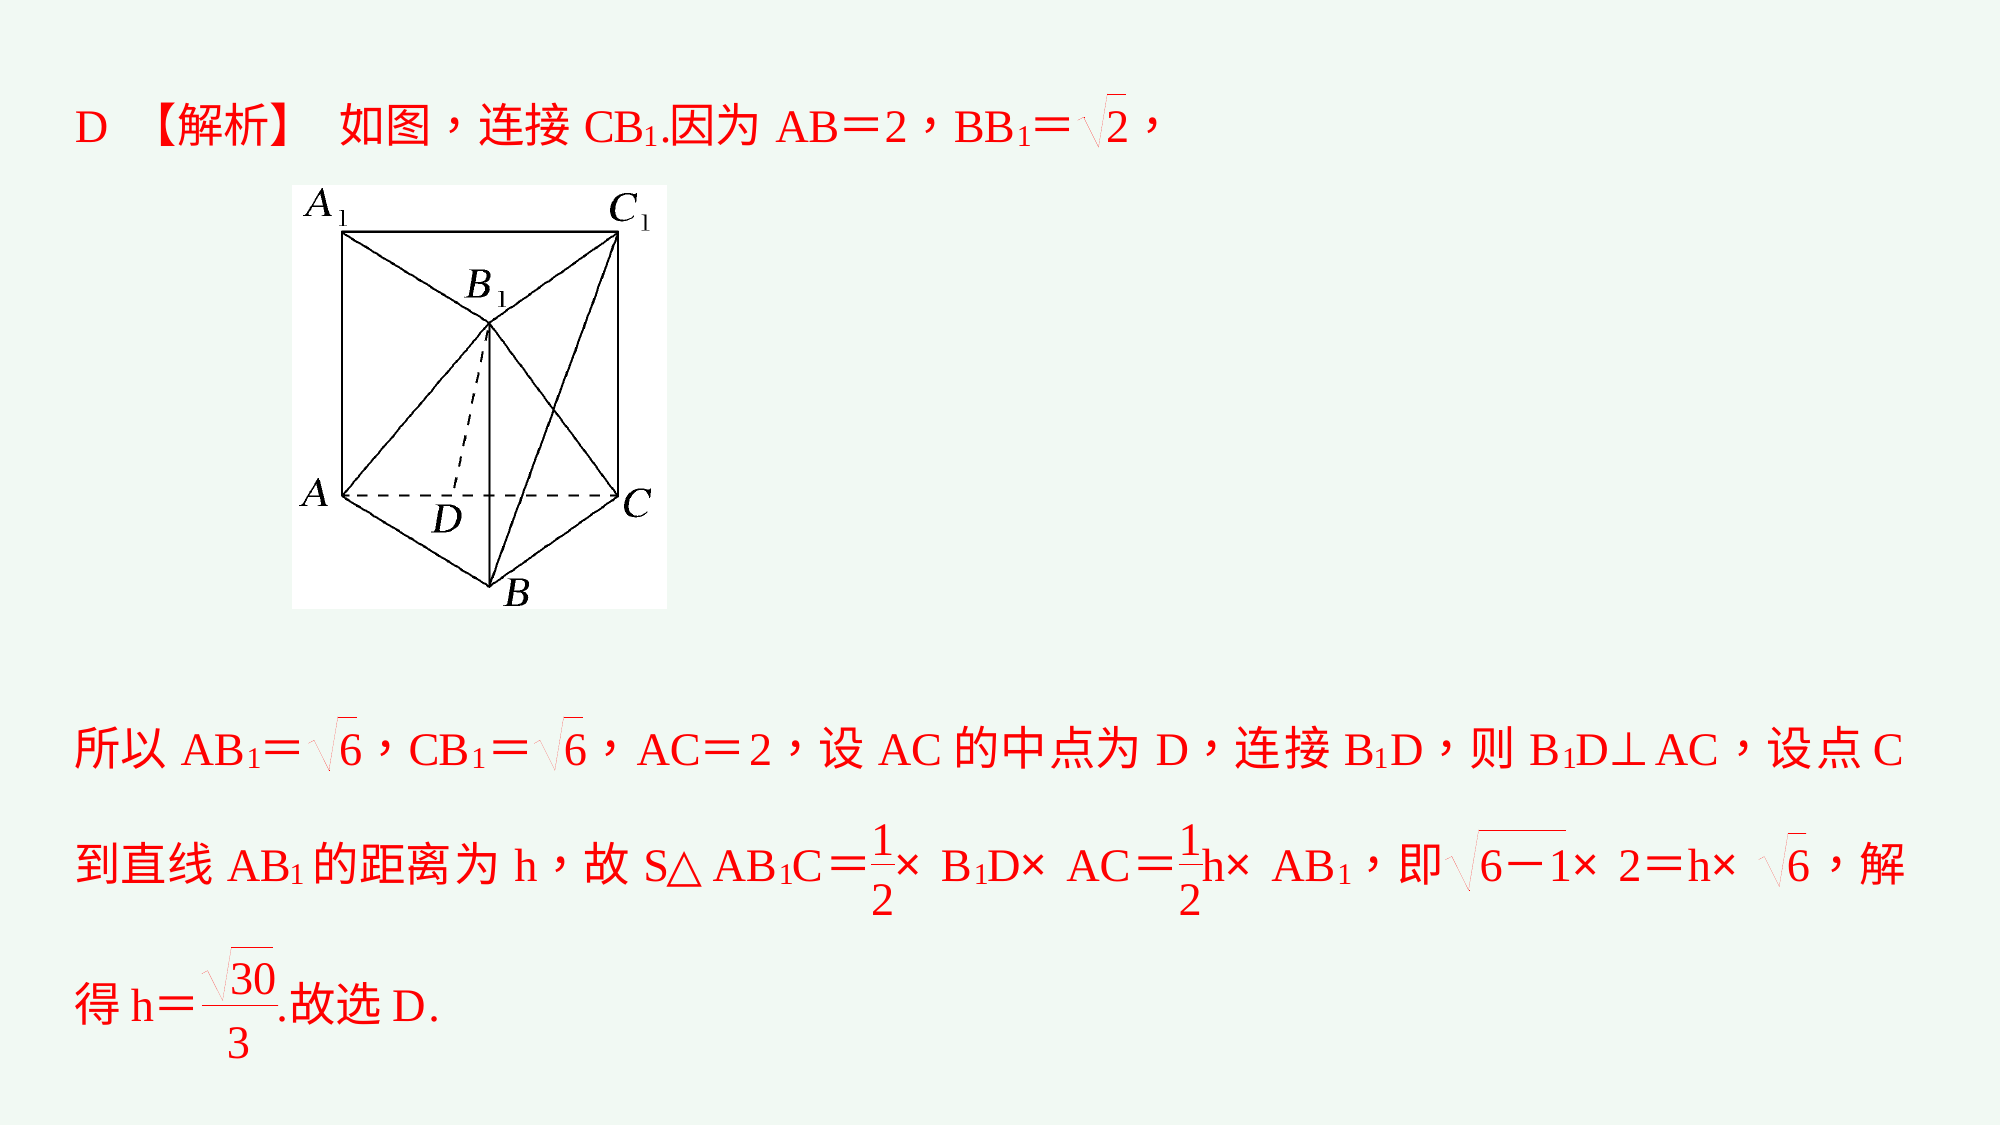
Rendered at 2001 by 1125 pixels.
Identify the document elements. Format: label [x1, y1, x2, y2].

text_box [74, 72, 1907, 1125]
